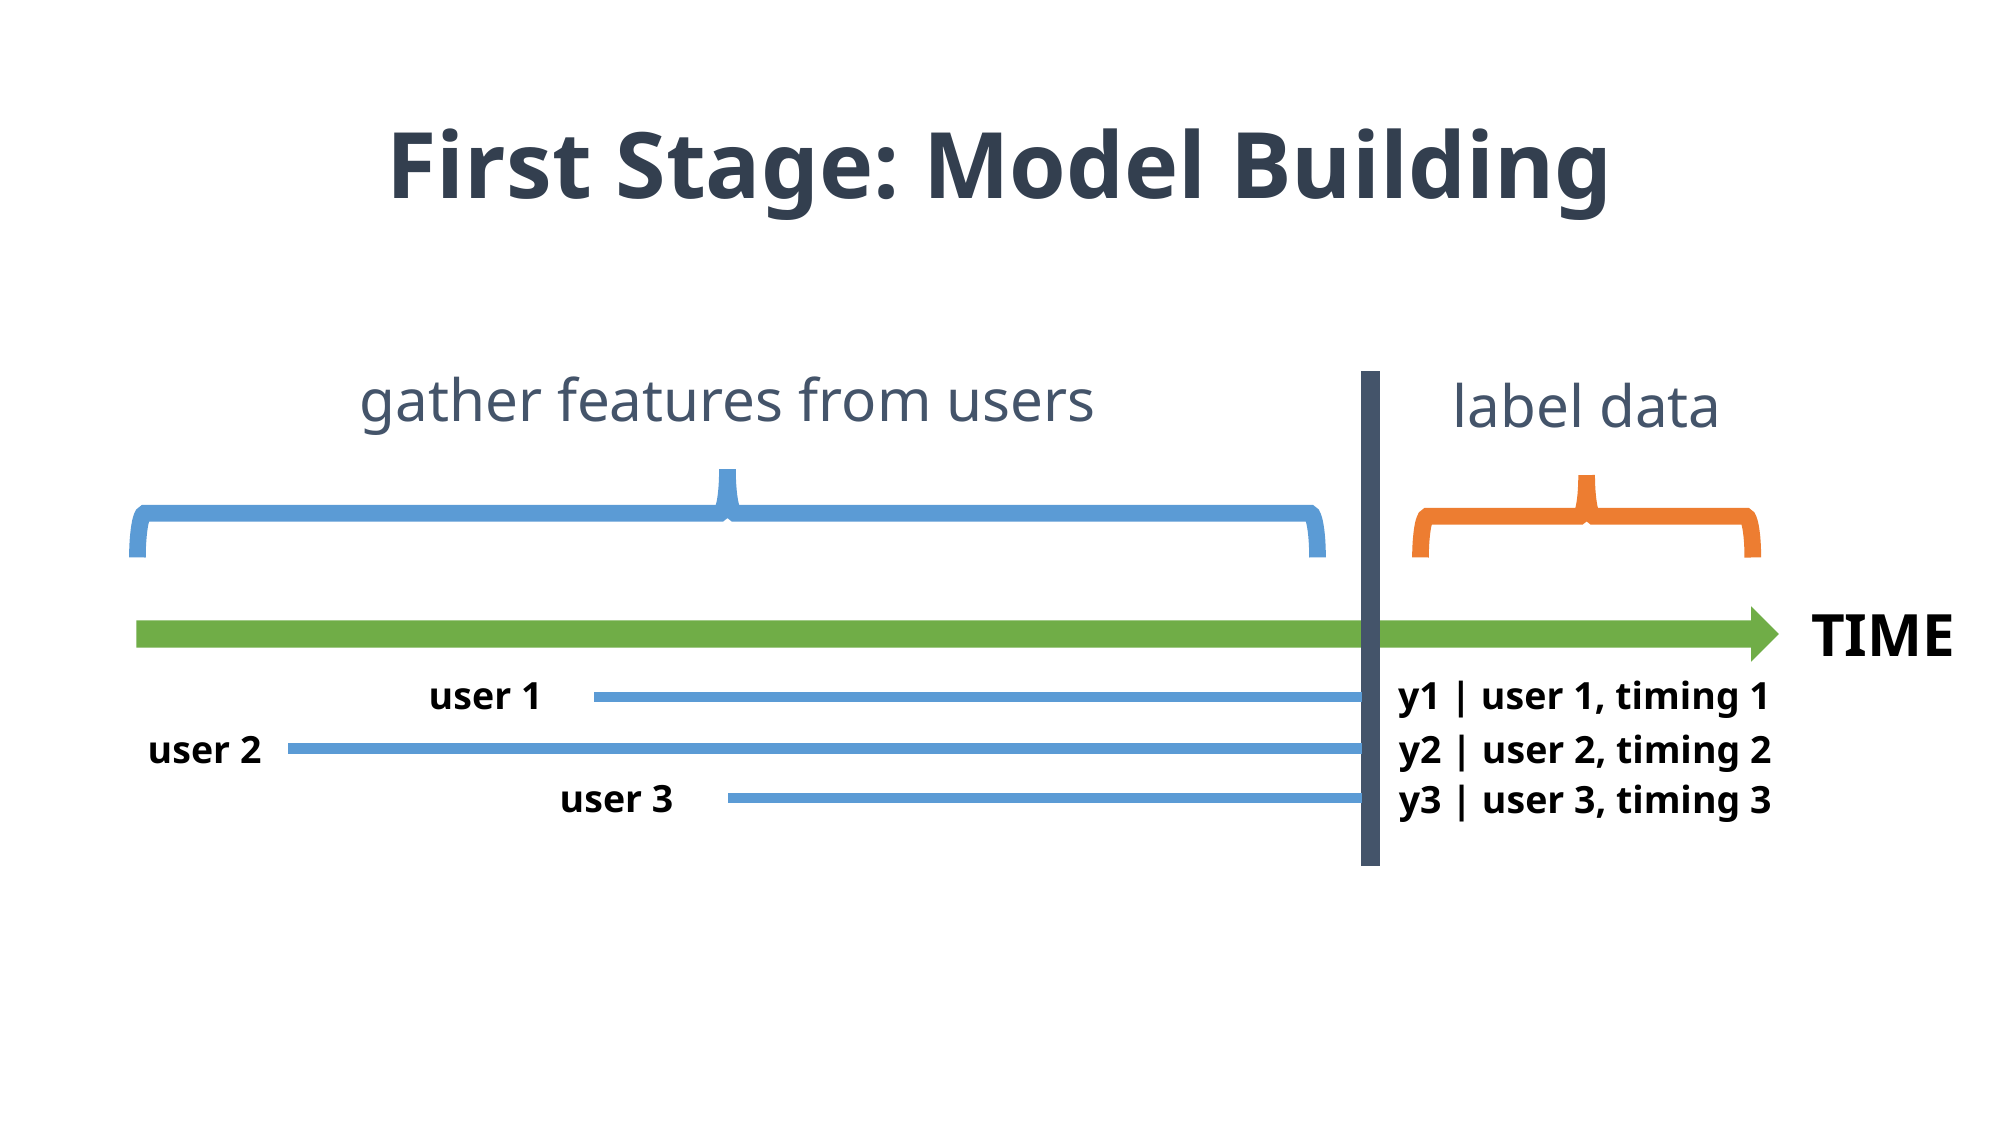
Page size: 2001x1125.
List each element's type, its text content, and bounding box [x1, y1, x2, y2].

text_box y2 | user 2, timing 2 [1384, 718, 1787, 769]
text_box [136, 620, 1361, 648]
text_box gather features from users [344, 355, 1111, 441]
text_box [136, 469, 1319, 558]
text_box label data [1438, 361, 1737, 447]
text_box user 1 [413, 664, 558, 725]
text_box y1 | user 1, timing 1 [1383, 664, 1787, 725]
title First Stage: Model Building [137, 59, 1863, 278]
text_box user 3 [544, 767, 689, 828]
text_box [1419, 475, 1754, 558]
text_box [1380, 606, 1779, 662]
text_box y3 | user 3, timing 3 [1384, 769, 1787, 829]
text_box user 2 [132, 718, 277, 778]
text_box TIME [1796, 591, 1970, 676]
text_box [1361, 371, 1380, 866]
